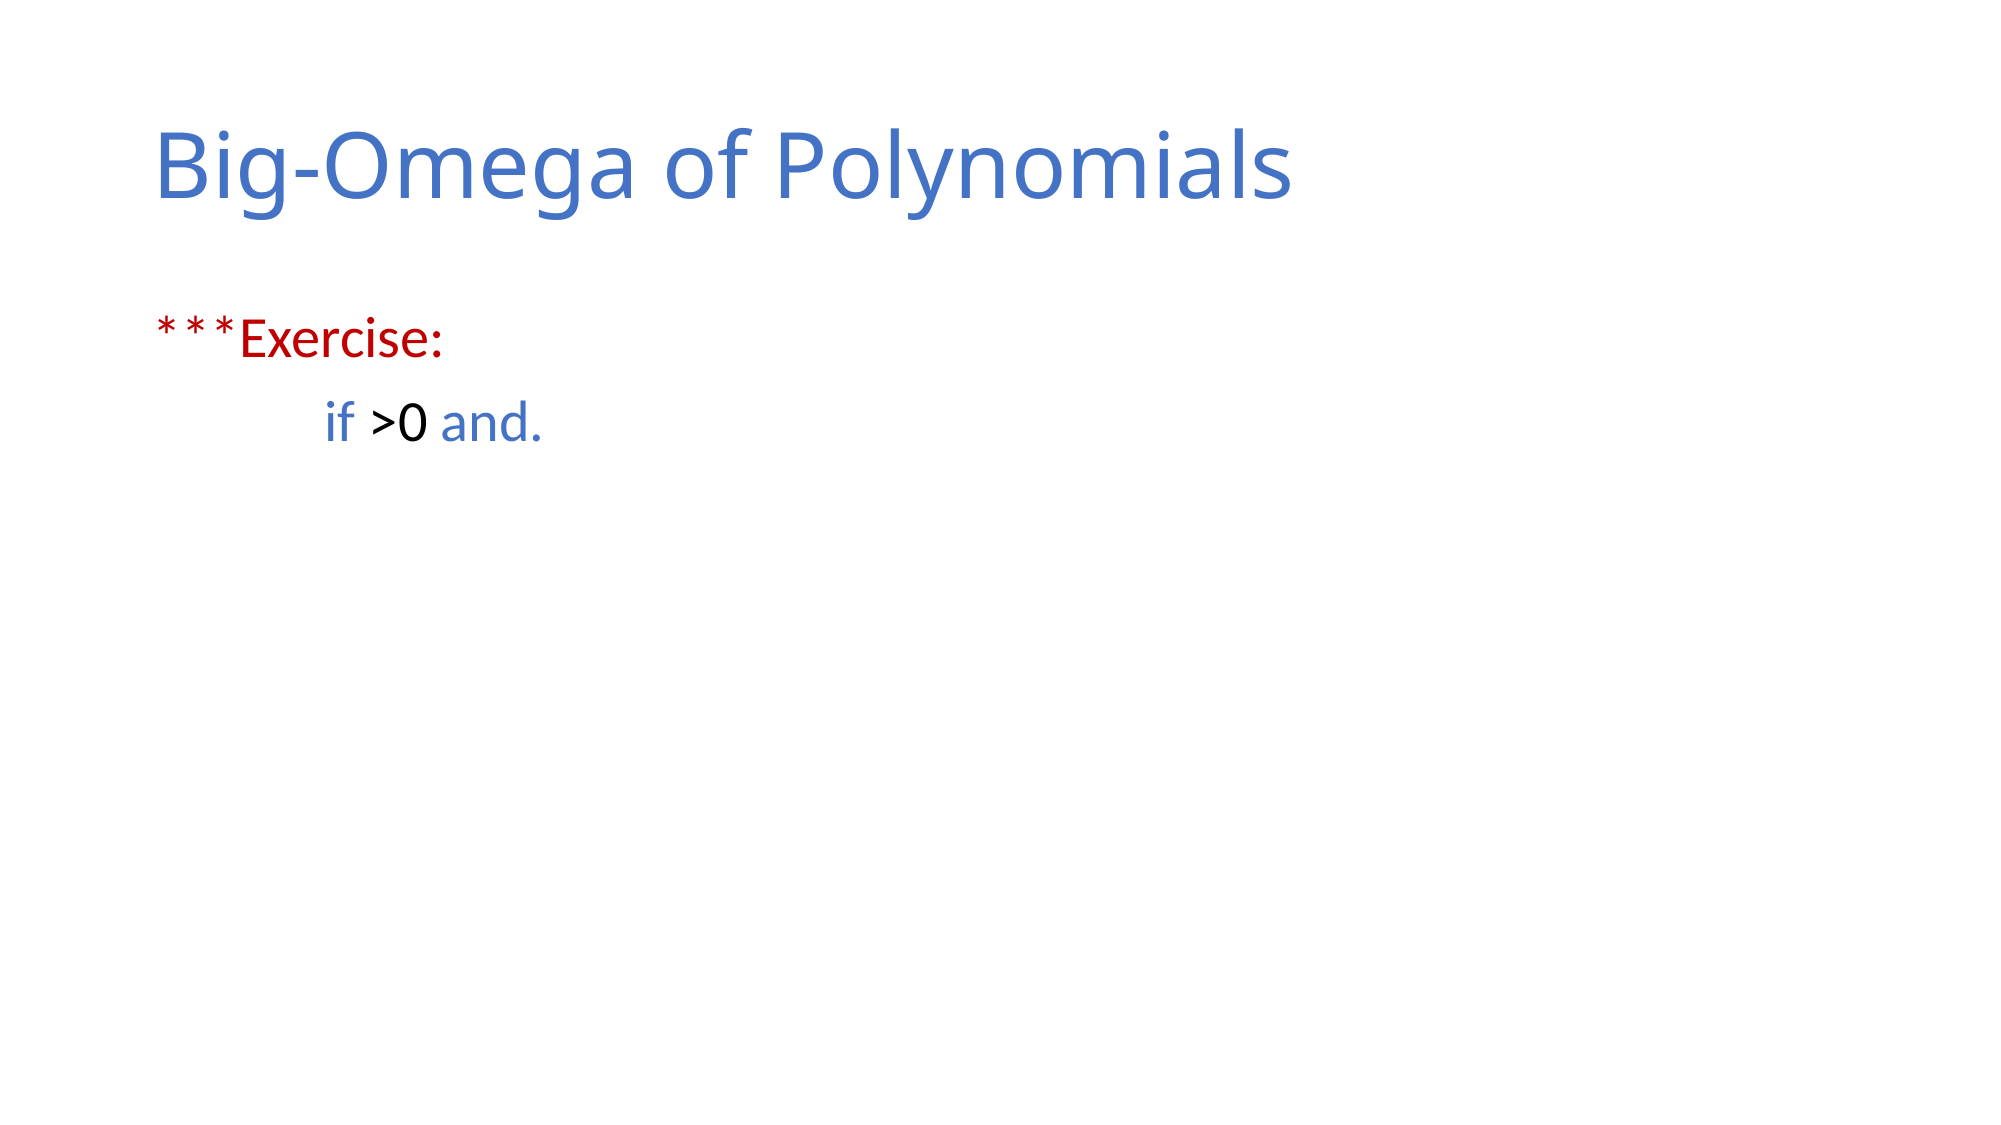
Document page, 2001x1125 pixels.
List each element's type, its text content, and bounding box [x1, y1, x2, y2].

title Big-Omega of Polynomials [137, 59, 1863, 278]
